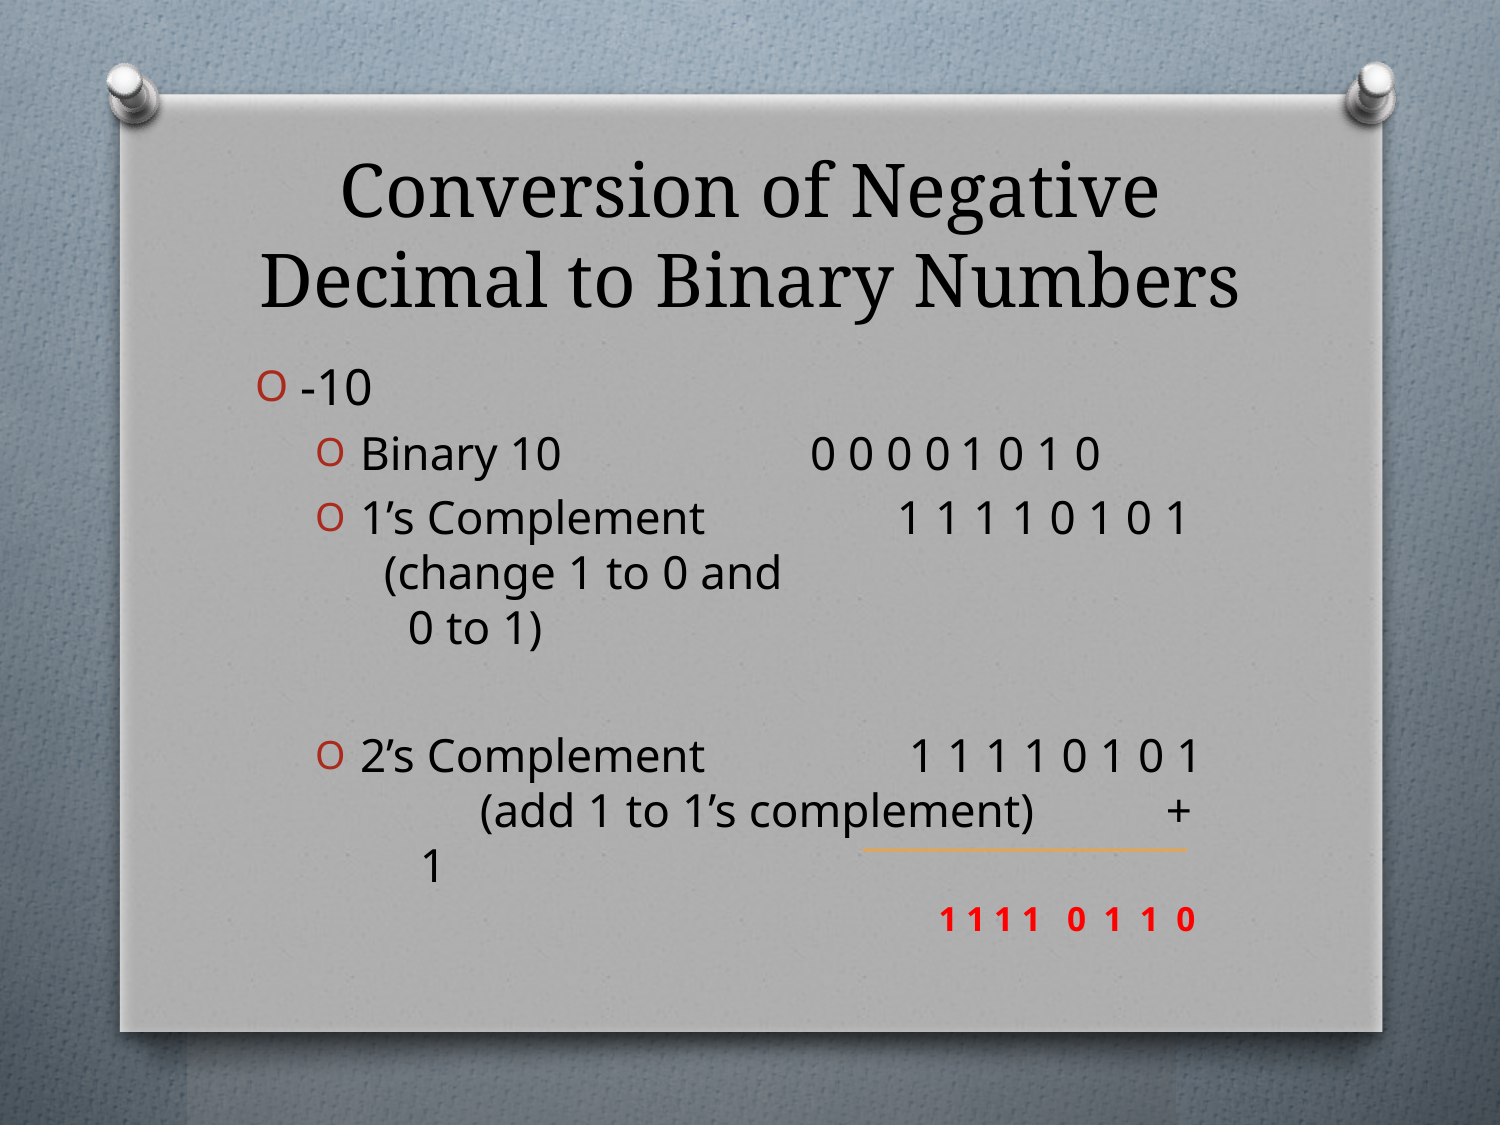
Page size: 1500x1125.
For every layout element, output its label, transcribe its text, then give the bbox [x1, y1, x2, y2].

picture [1317, 35, 1439, 156]
title Conversion of Negative Decimal to Binary Numbers [179, 134, 1323, 332]
picture [75, 29, 198, 153]
list -10 Binary 10 0 0 0 0 1 0 1 0 1’s Complement 1 1 1 1 0 1 0 1 (change 1 to 0 and 0 to 1) 2’s Complement 1 1 1 1 0 1 0 1 (add 1 to 1’s complement) + 1 1 1 1 1 0 1 1 0 [240, 347, 1257, 939]
